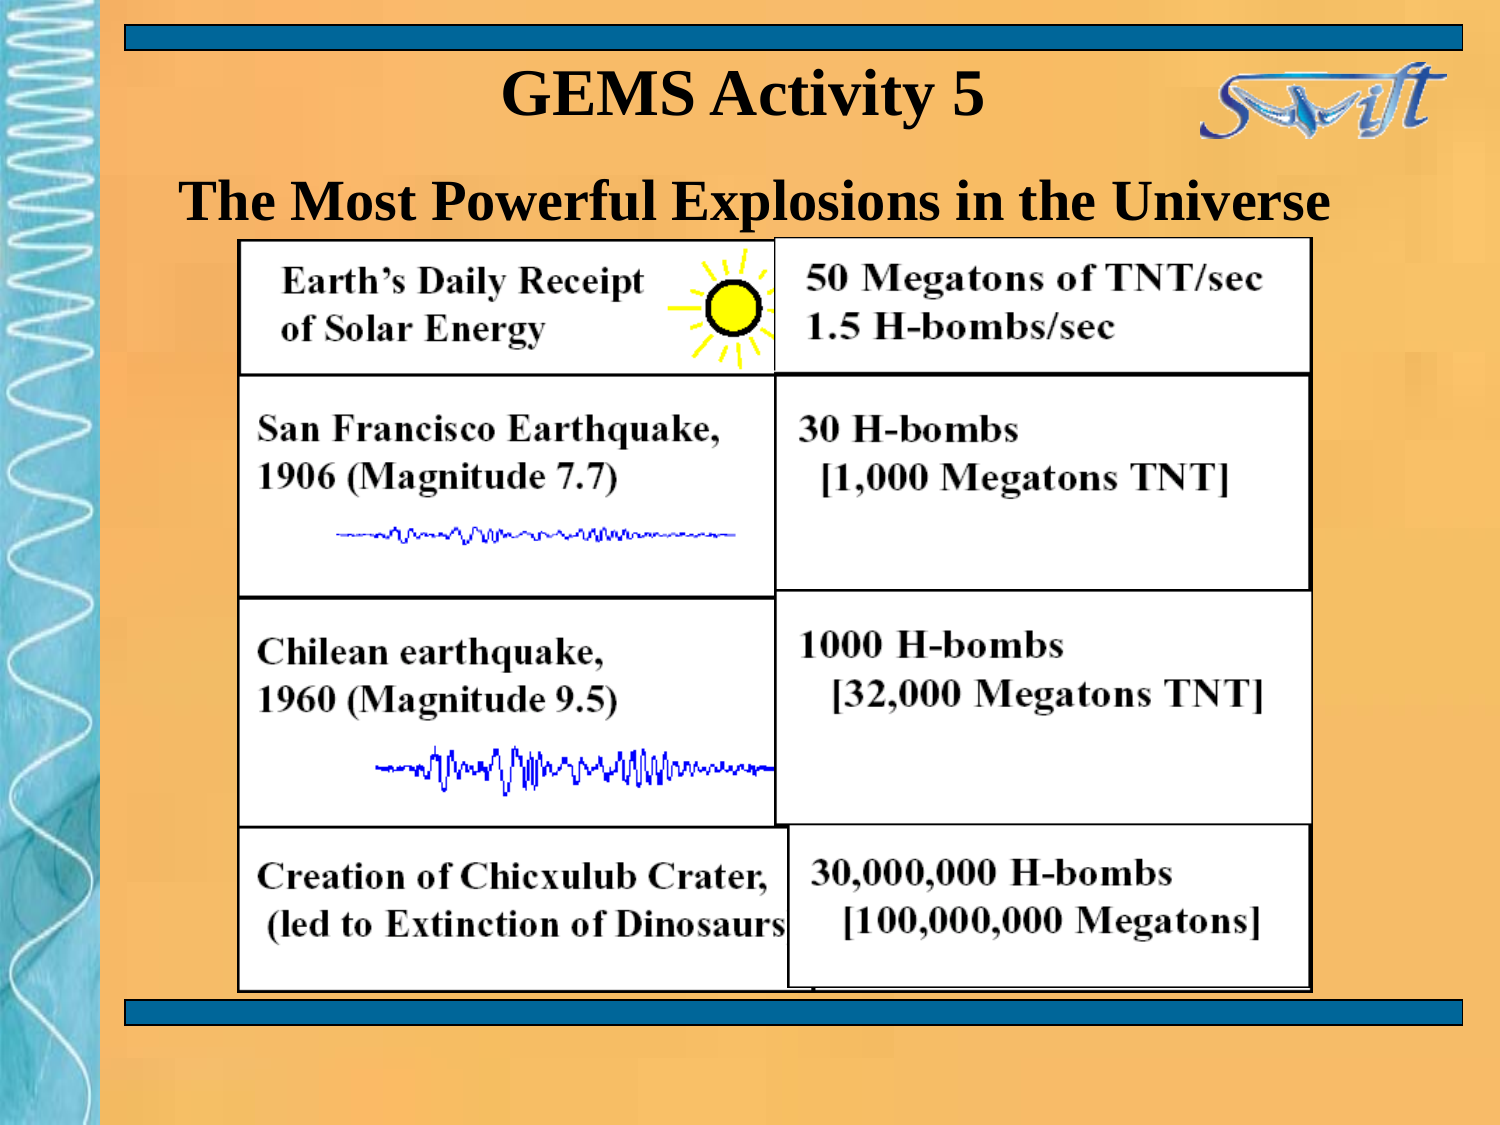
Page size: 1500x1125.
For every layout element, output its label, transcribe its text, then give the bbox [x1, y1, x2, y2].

text_box [124, 24, 1463, 50]
text_box [124, 999, 1463, 1025]
picture [0, 0, 1500, 1125]
title GEMS Activity 5 The Most Powerful Explosions in the Universe [137, 62, 1350, 225]
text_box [237, 239, 784, 993]
slide_number [112, 1025, 425, 1100]
